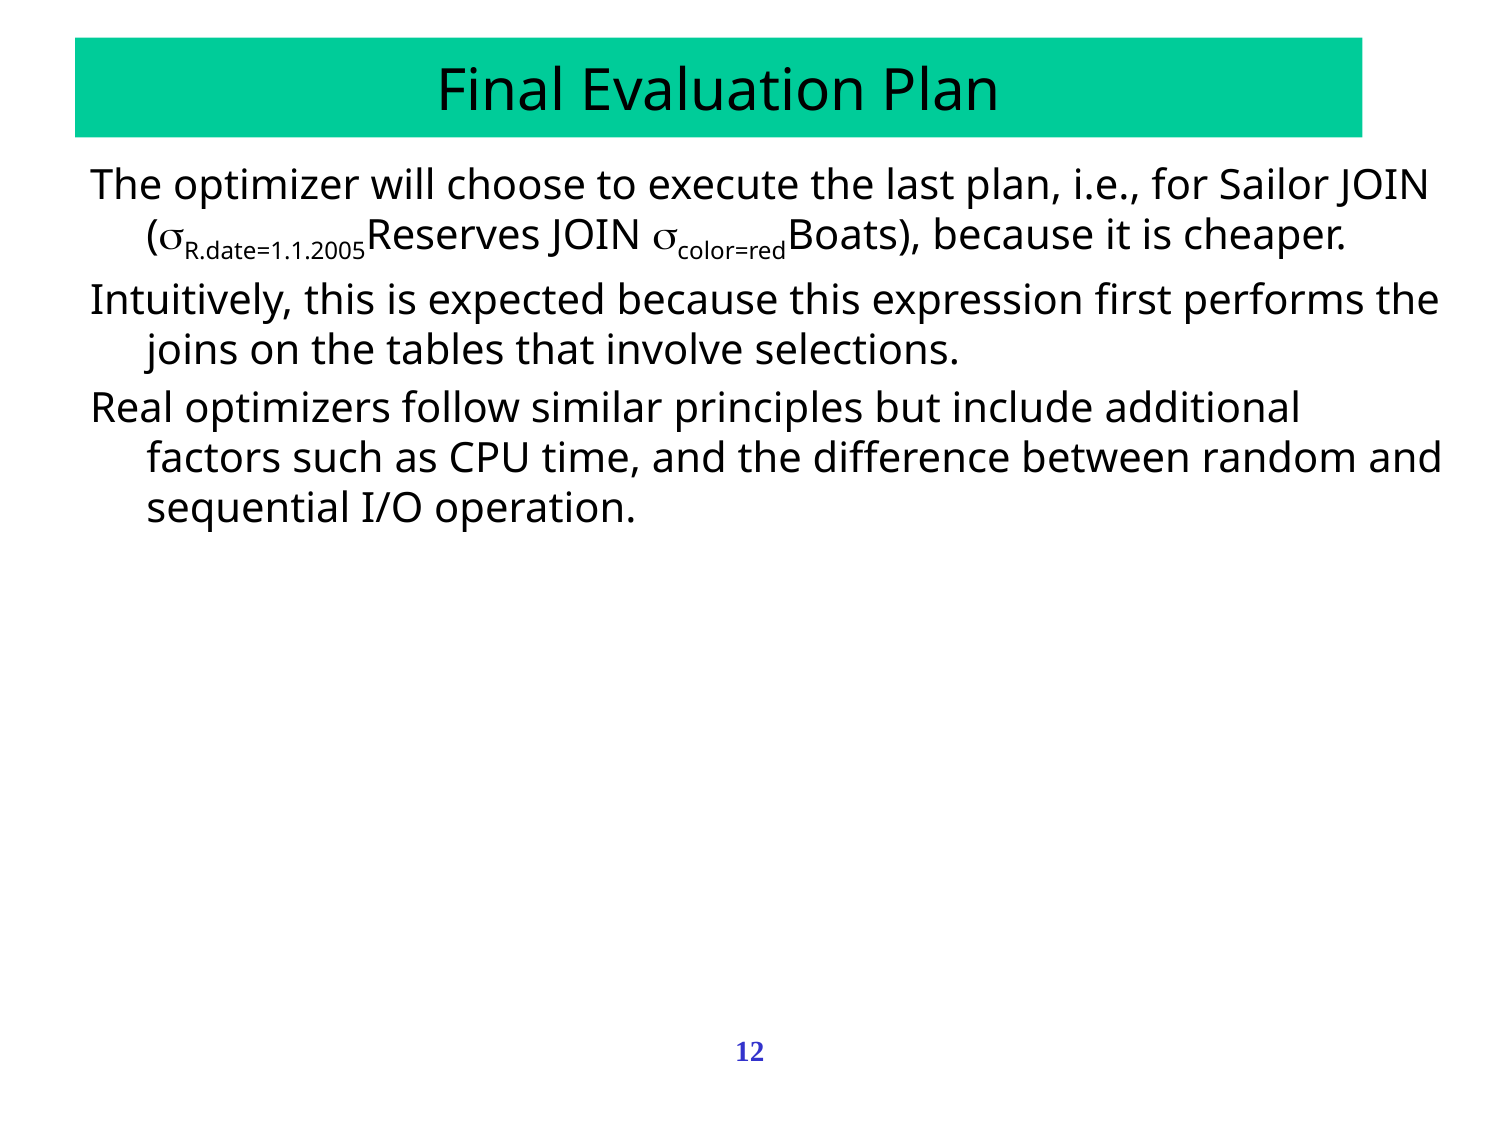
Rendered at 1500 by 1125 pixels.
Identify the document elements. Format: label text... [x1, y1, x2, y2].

list The optimizer will choose to execute the last plan, i.e., for Sailor JOIN (R.date=1.1.2005Reserves JOIN color=redBoats), because it is cheaper. Intuitively, this is expected because this expression first performs the joins on the tables that involve selections. Real optimizers follow similar principles but include additional factors such as CPU time, and the difference between random and sequential I/O operation. [75, 149, 1463, 1000]
title Final Evaluation Plan [75, 37, 1363, 138]
footer 12 [75, 1025, 1425, 1100]
